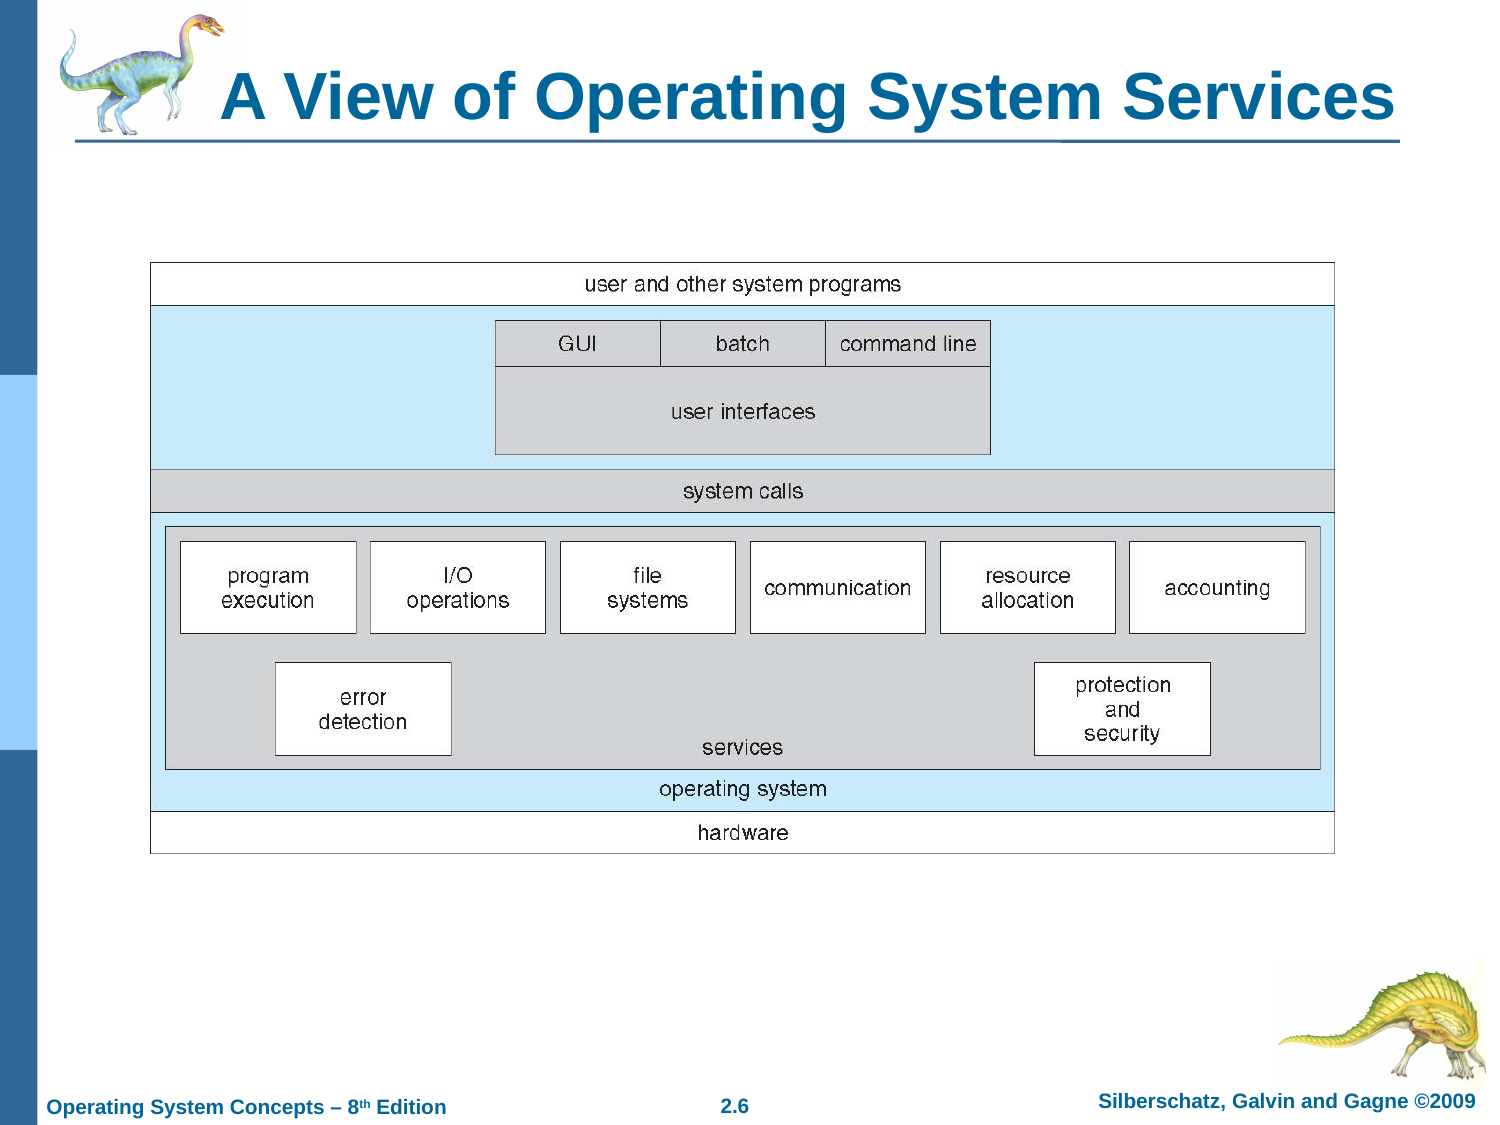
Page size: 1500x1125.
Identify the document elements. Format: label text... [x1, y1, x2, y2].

title A View of Operating System Services [133, 45, 1484, 141]
picture [1275, 959, 1486, 1090]
picture [46, 0, 243, 149]
picture [150, 262, 1335, 855]
